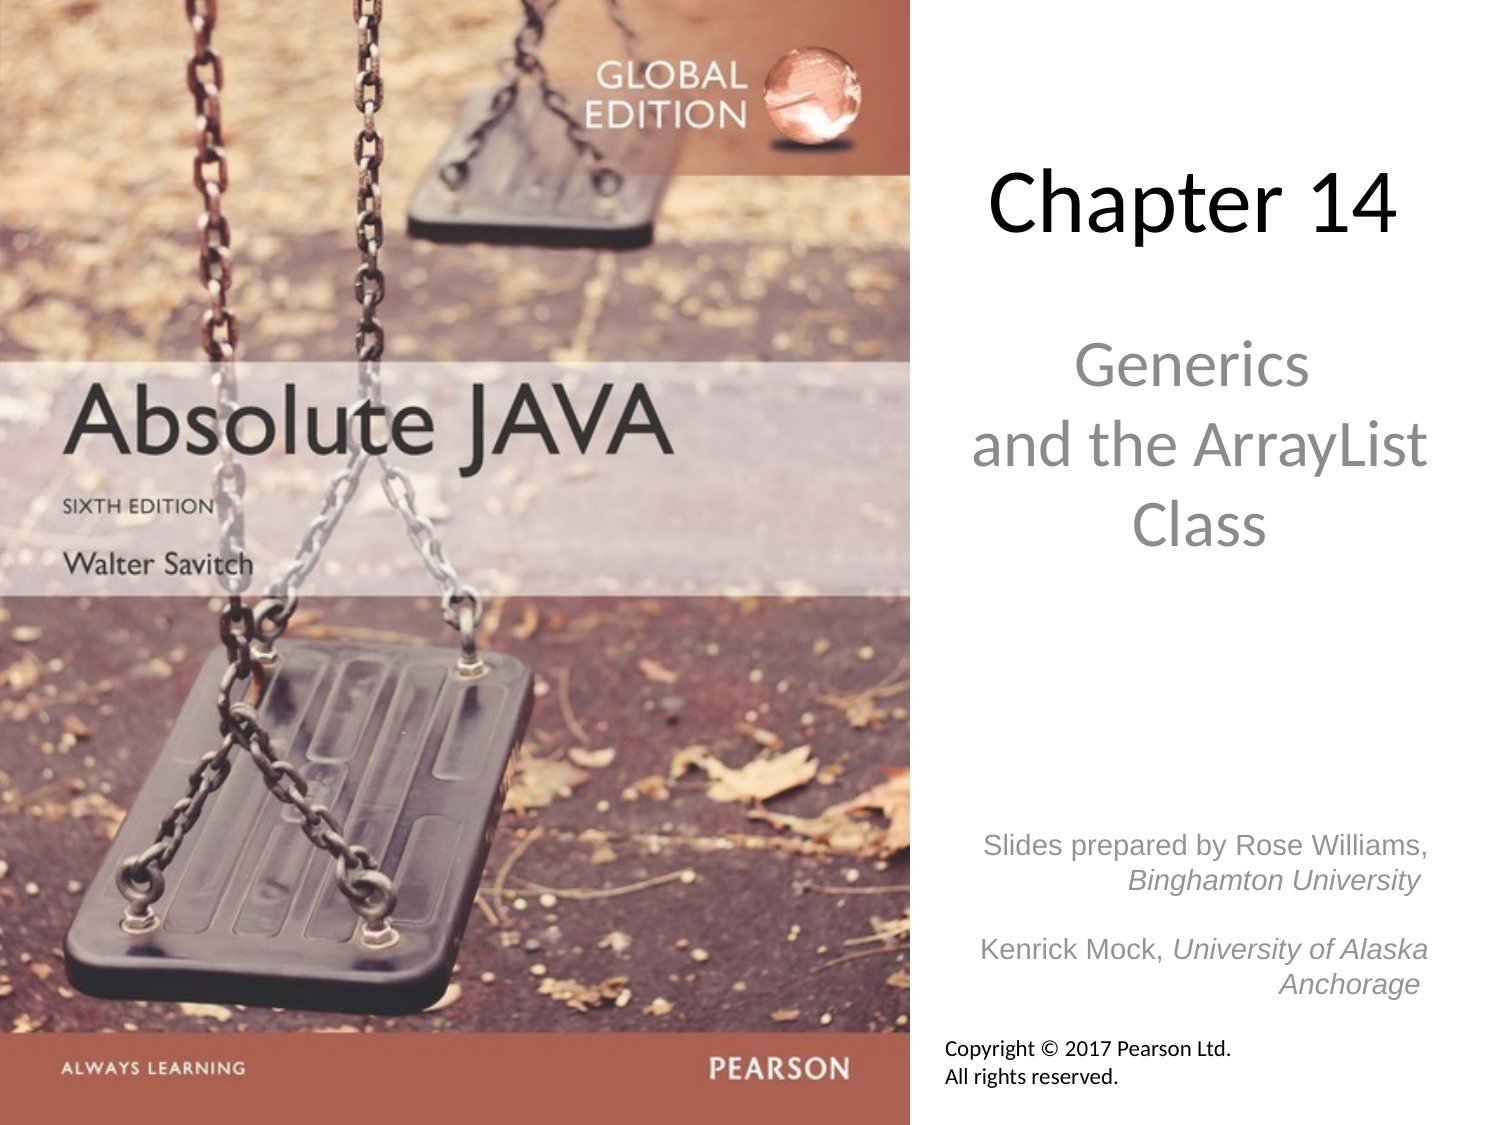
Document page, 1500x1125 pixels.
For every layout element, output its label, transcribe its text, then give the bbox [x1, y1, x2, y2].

text_box Slides prepared by Rose Williams, Binghamton University Kenrick Mock, University of Alaska Anchorage [956, 818, 1444, 1043]
subtitle Generics and the ArrayList Class [924, 312, 1475, 600]
text_box Copyright © 2017 Pearson Ltd. All rights reserved. [930, 1026, 1281, 1097]
picture [0, 0, 910, 1125]
title Chapter 14 [924, 75, 1463, 312]
